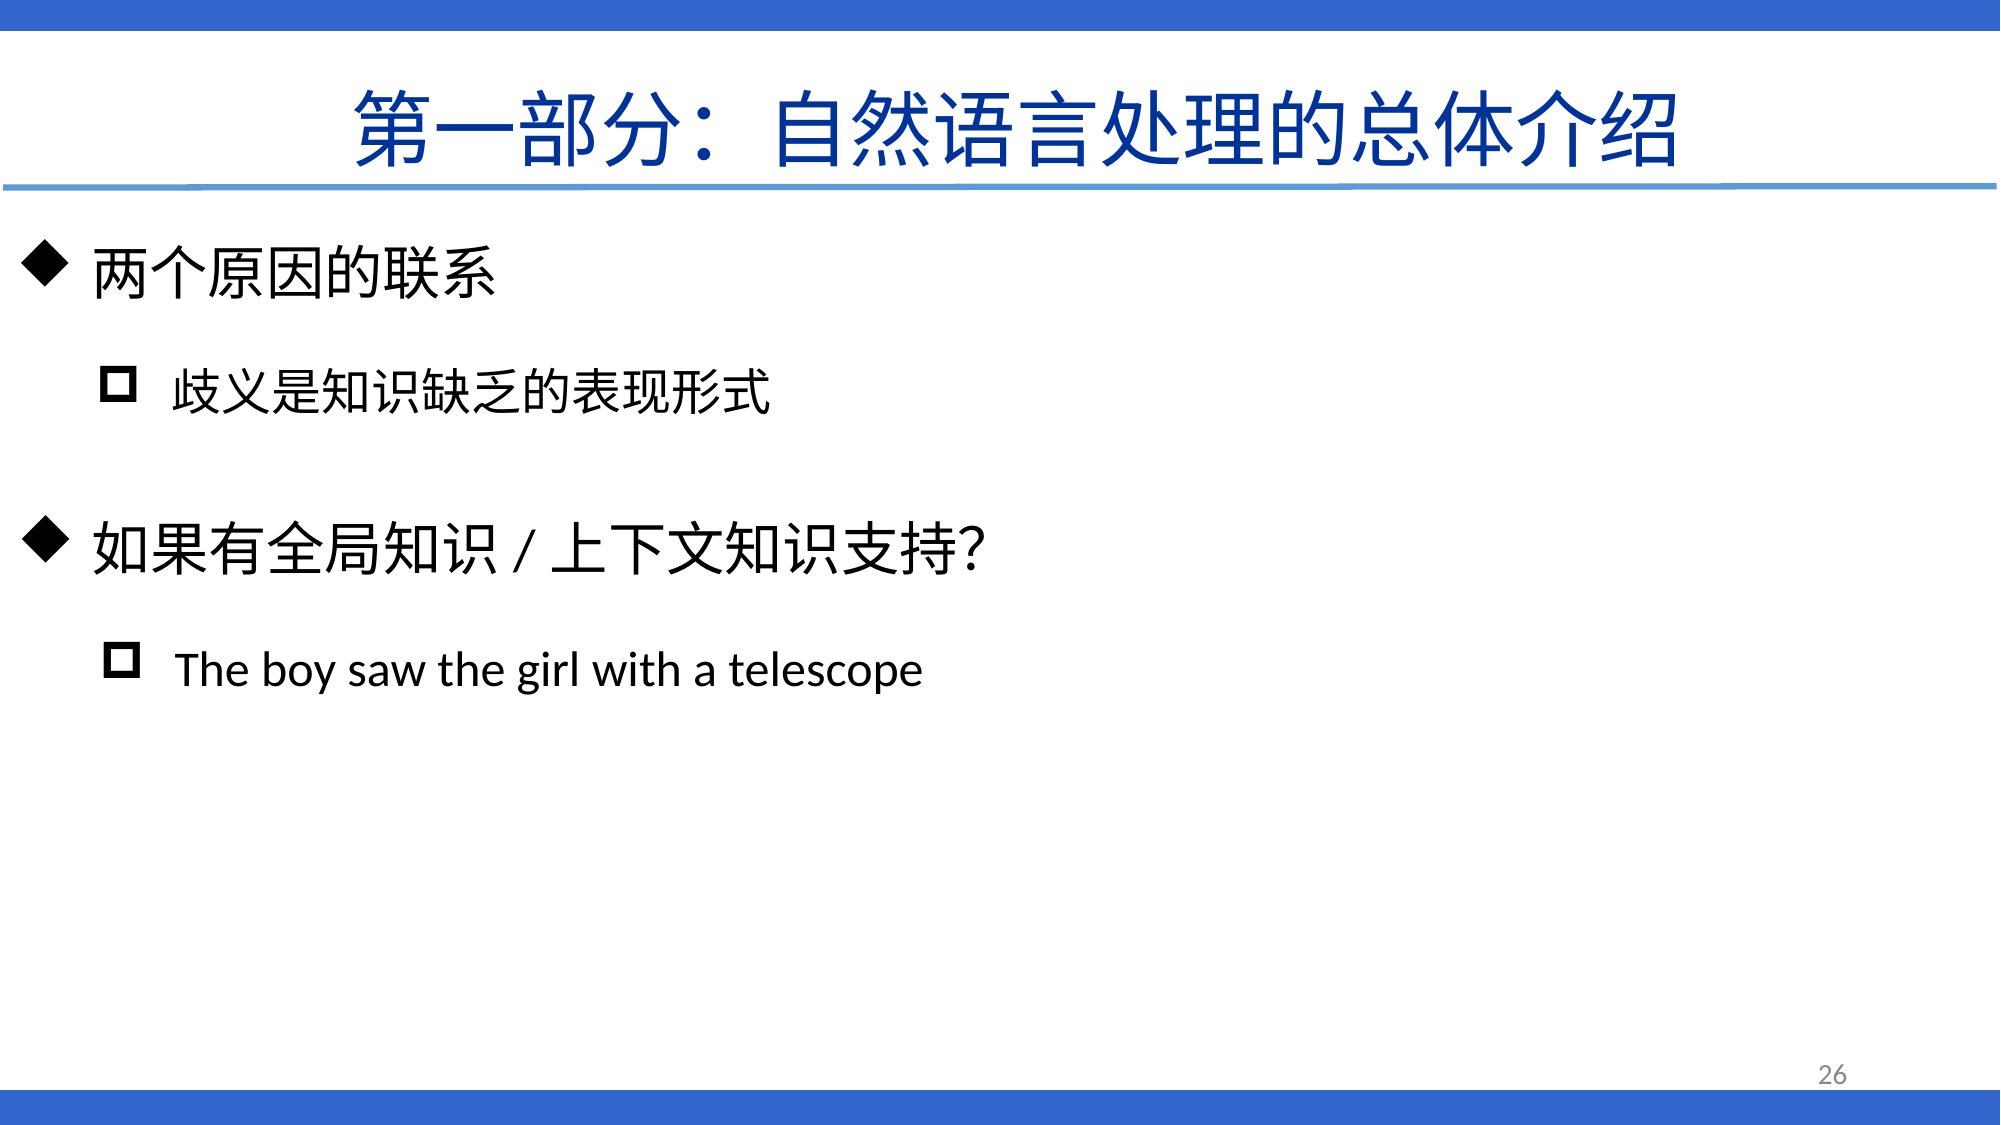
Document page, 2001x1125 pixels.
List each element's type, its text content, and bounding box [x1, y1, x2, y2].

text_box [0, 1090, 2000, 1125]
text_box 第一部分：自然语言处理的总体介绍 [205, 70, 1828, 184]
slide_number 26 [1325, 1042, 1863, 1103]
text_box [1, 193, 1999, 420]
text_box [0, 0, 2000, 31]
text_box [2, 469, 2000, 696]
